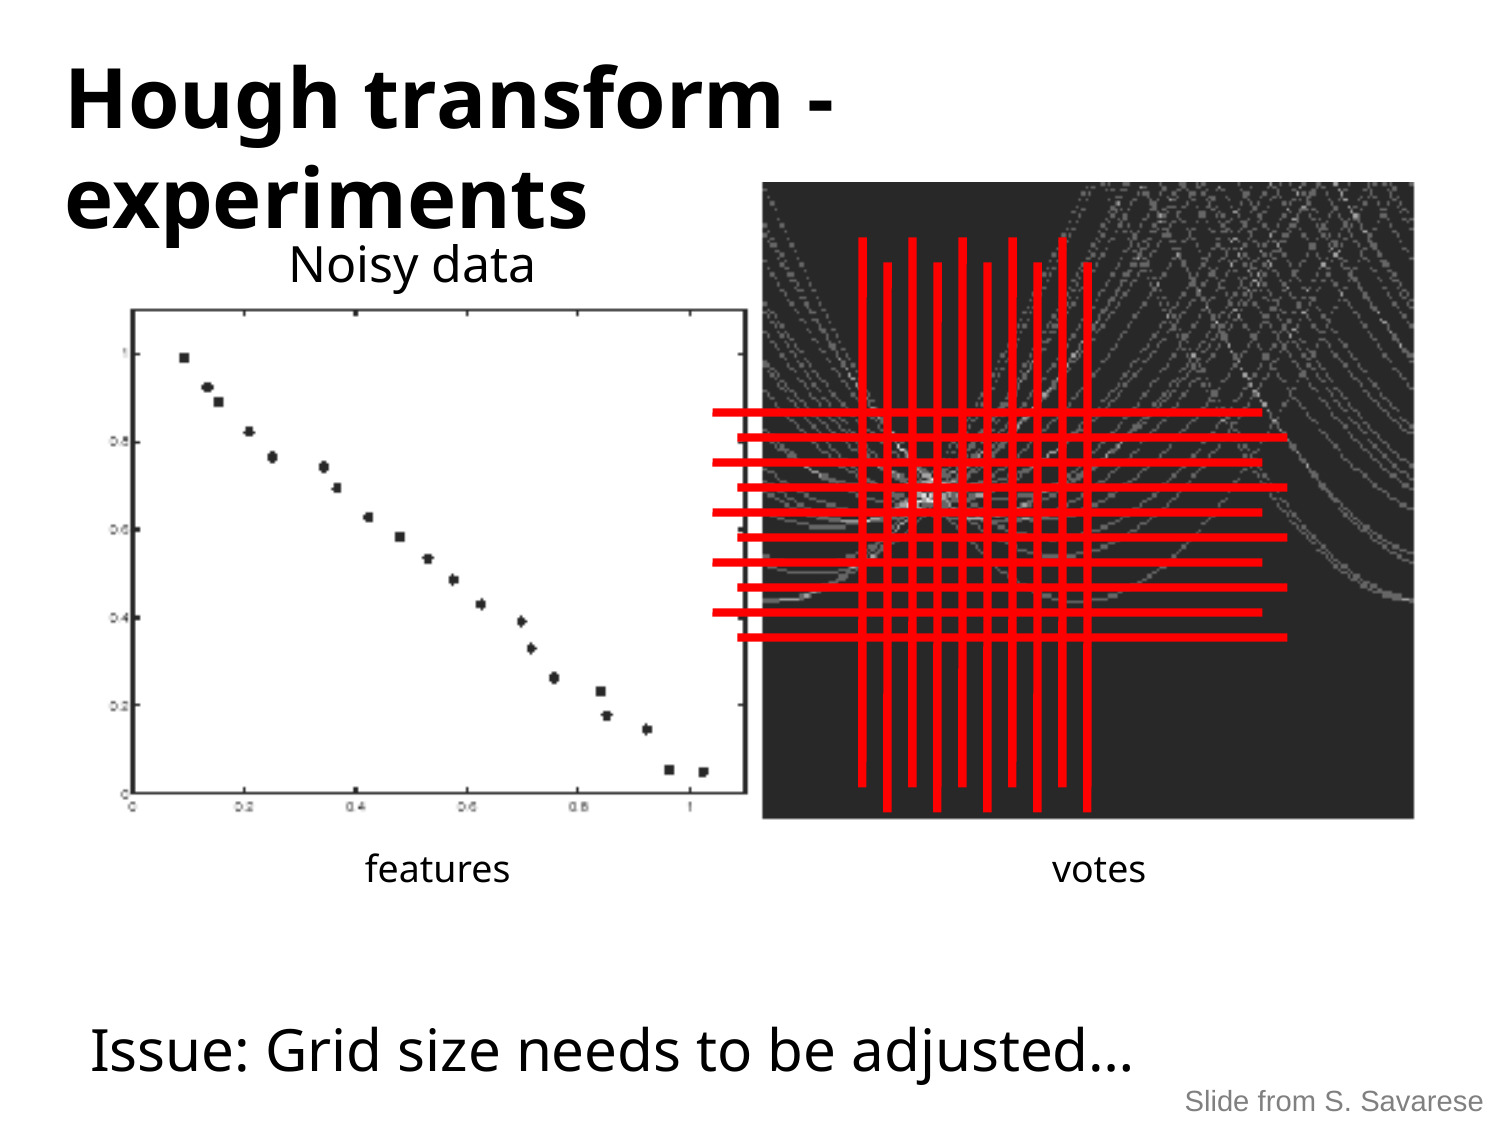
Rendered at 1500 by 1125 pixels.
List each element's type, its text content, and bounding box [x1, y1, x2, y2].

text_box features [350, 837, 550, 898]
text_box Slide from S. Savarese [1169, 1074, 1500, 1125]
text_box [737, 262, 1288, 813]
text_box Hough transform - experiments [50, 37, 1375, 253]
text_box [712, 237, 1263, 788]
text_box votes [1037, 837, 1250, 898]
list Issue: Grid size needs to be adjusted… [74, 937, 1351, 1051]
picture [87, 182, 1428, 827]
